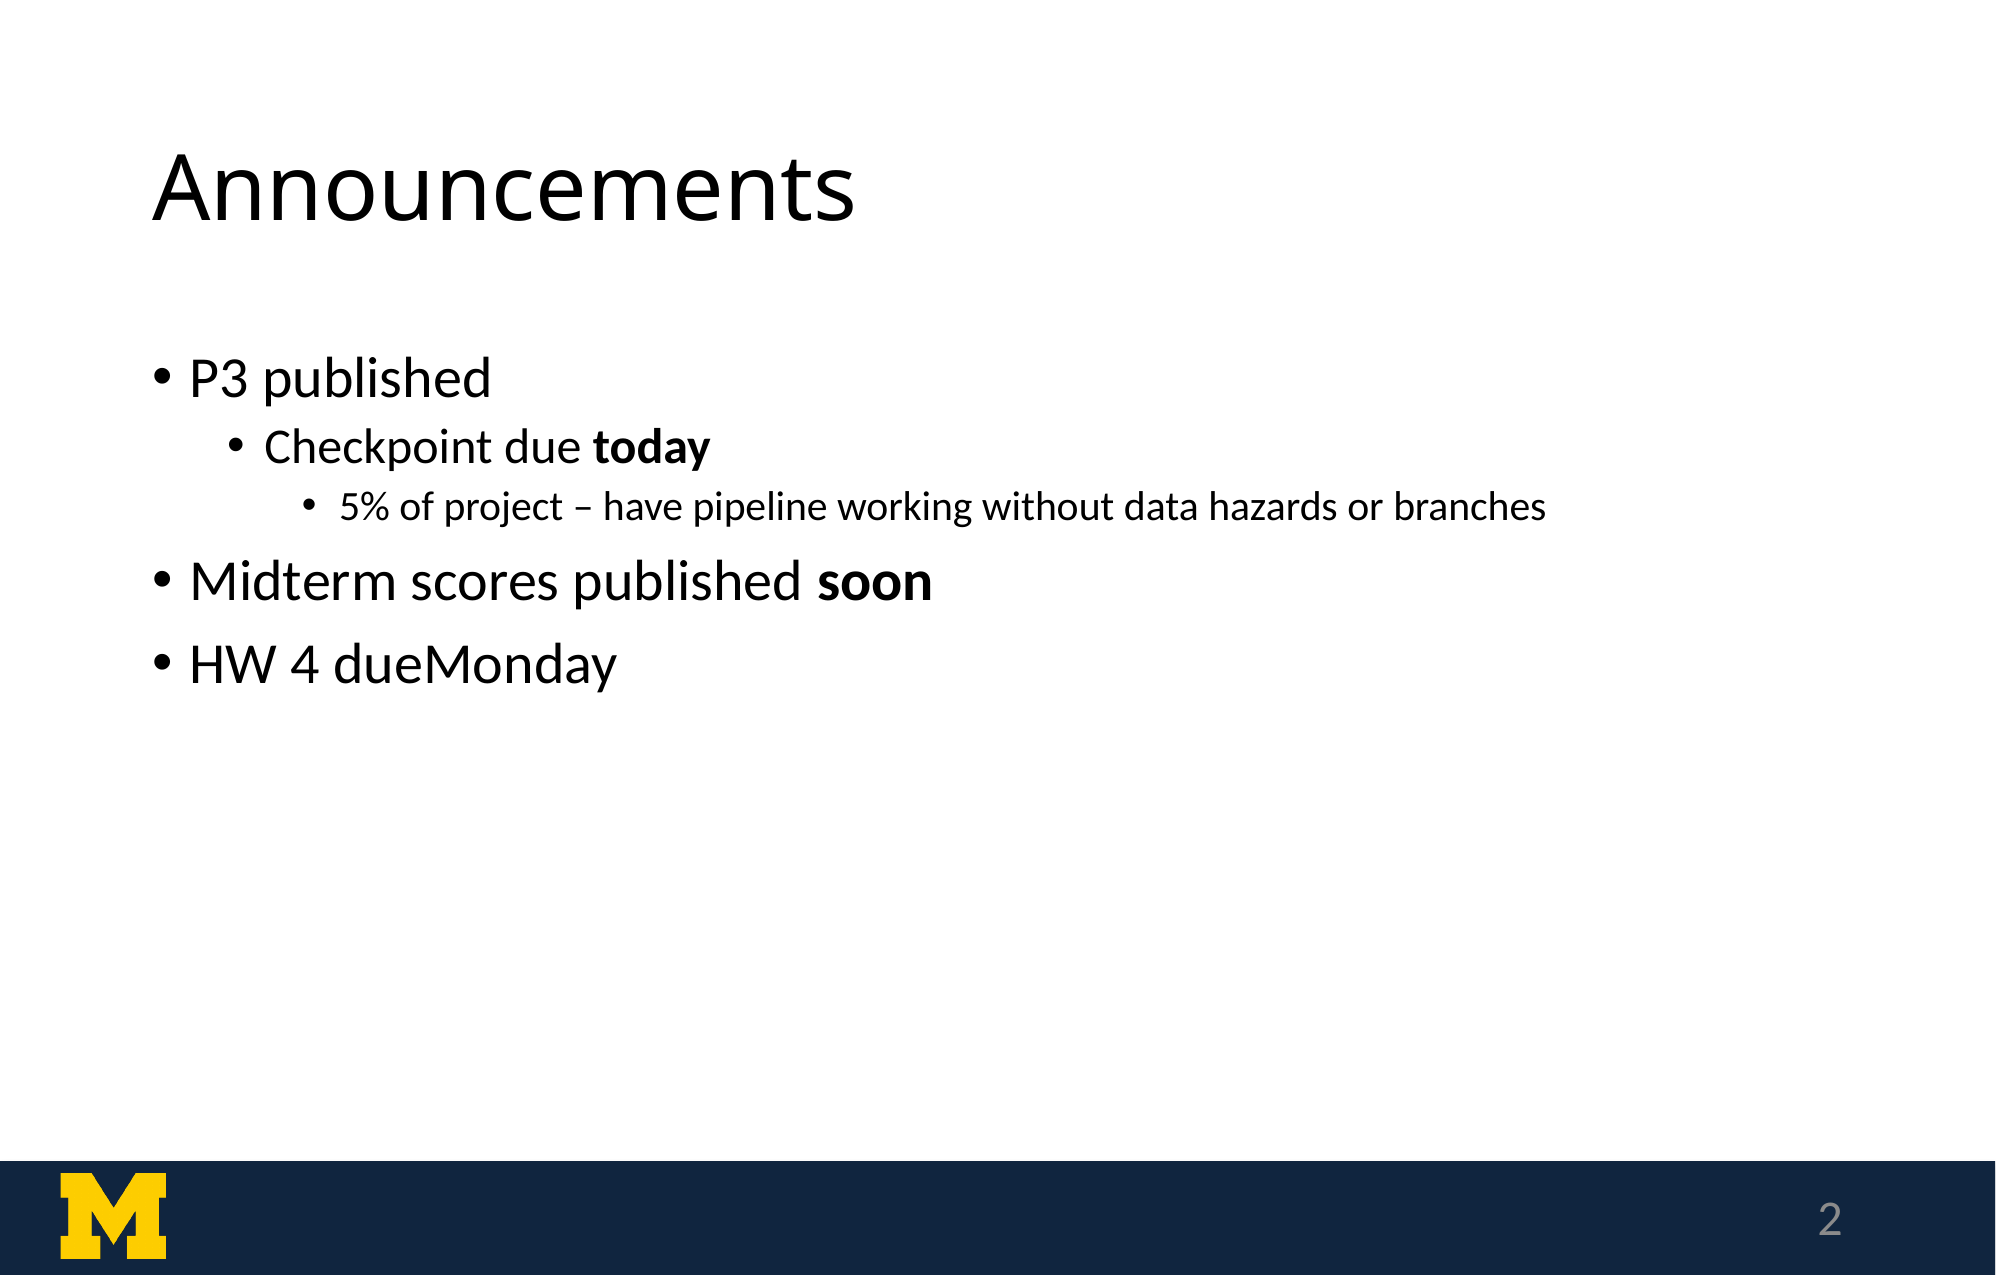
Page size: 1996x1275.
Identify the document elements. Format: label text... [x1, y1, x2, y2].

slide_number 2 [1408, 1181, 1858, 1250]
list P3 published Checkpoint due today 5% of project – have pipeline working without data hazards or branches Midterm scores published soon HW 4 dueMonday [137, 339, 1858, 1149]
title Announcements [137, 67, 1858, 315]
